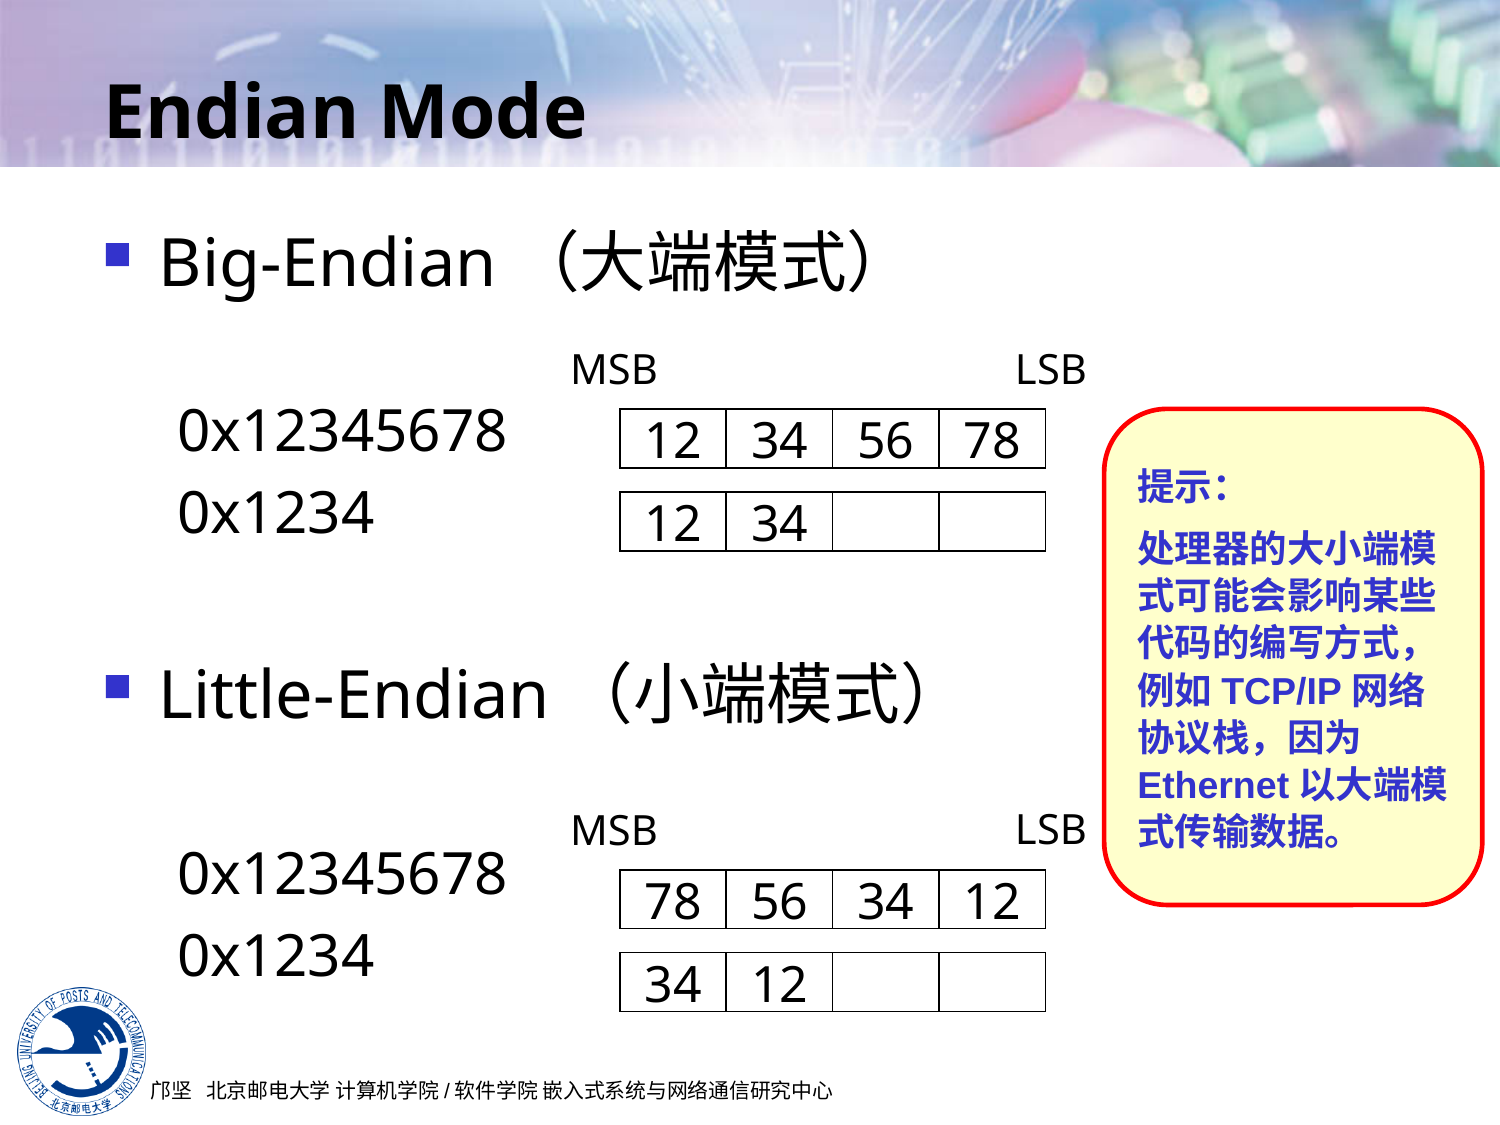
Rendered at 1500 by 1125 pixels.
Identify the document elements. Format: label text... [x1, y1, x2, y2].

text_box 提示： 处理器的大小端模式可能会影响某些代码的编写方式，例如TCP/IP网络协议栈，因为Ethernet以大端模式传输数据。 [1104, 408, 1483, 905]
text_box 56 [726, 869, 832, 929]
text_box MSB [560, 798, 668, 858]
text_box 12 [620, 491, 726, 551]
text_box 56 [832, 409, 938, 468]
text_box [832, 491, 938, 551]
text_box LSB [997, 798, 1105, 858]
text_box [832, 952, 938, 1012]
text_box 12 [938, 869, 1046, 929]
text_box [938, 952, 1046, 1012]
title Endian Mode [88, 48, 1500, 161]
picture [17, 987, 146, 1116]
text_box 34 [620, 952, 726, 1012]
text_box MSB [560, 338, 668, 398]
list Big-Endian（大端模式） 0x12345678 0x1234 Little-Endian（小端模式） 0x12345678 0x1234 [87, 212, 1413, 1025]
text_box 12 [726, 952, 832, 1012]
text_box 12 [620, 409, 726, 468]
text_box 78 [620, 869, 726, 929]
text_box 34 [726, 491, 832, 551]
text_box [938, 491, 1046, 551]
text_box 34 [726, 409, 832, 468]
text_box 78 [938, 409, 1046, 468]
text_box 34 [832, 869, 938, 929]
picture [0, 0, 1500, 167]
text_box LSB [997, 338, 1105, 397]
